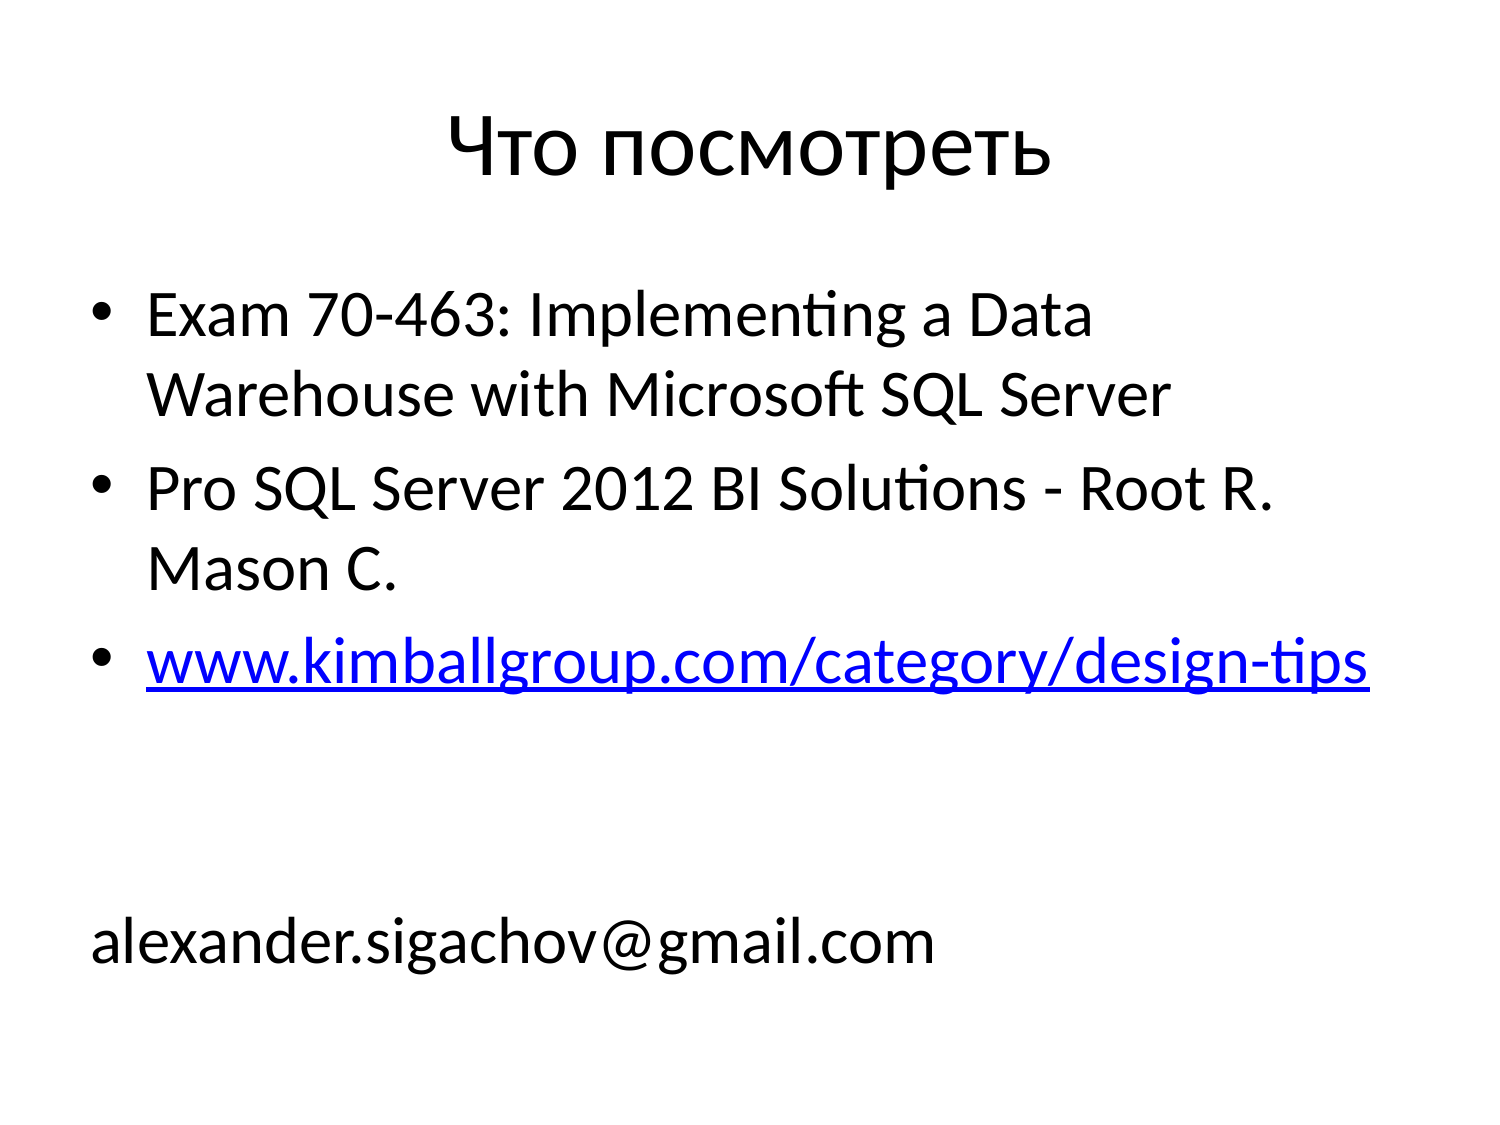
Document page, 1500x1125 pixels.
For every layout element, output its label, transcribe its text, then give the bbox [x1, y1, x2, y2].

title Что посмотреть [75, 45, 1425, 233]
list Exam 70-463: Implementing a Data Warehouse with Microsoft SQL Server Pro SQL Server 2012 BI Solutions - Root R. Mason C. www.kimballgroup.com/category/design-tips alexander.sigachov@gmail.com [75, 262, 1425, 1005]
